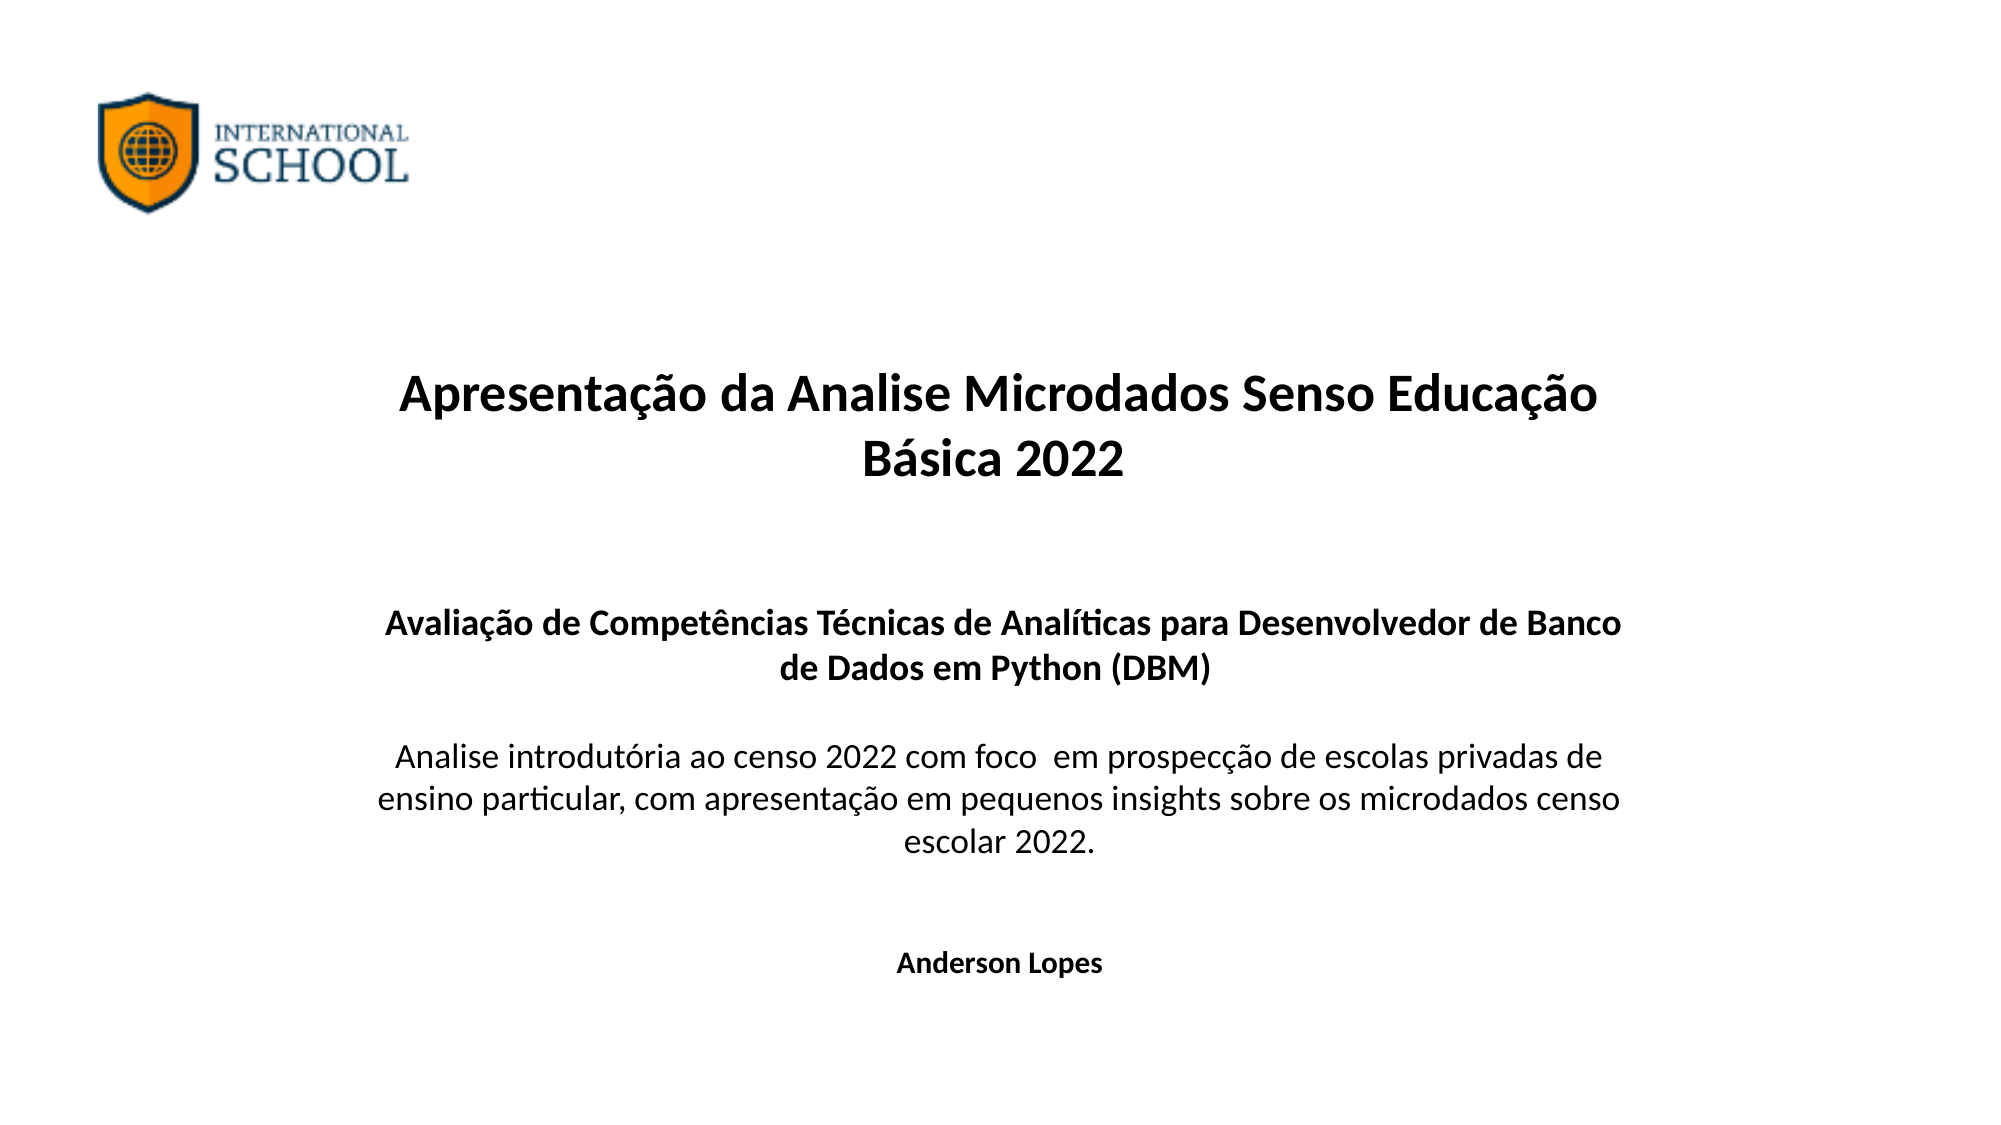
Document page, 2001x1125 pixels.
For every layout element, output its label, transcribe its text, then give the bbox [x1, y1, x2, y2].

picture [97, 90, 420, 221]
text_box Apresentação da Analise Microdados Senso Educação Básica 2022 Avaliação de Competências Técnicas de Analíticas para Desenvolvedor de Banco de Dados em Python (DBM) Analise introdutória ao censo 2022 com foco em prospecção de escolas privadas de ensino particular, com apresentação em pequenos insights sobre os microdados censo escolar 2022. Anderson Lopes [342, 350, 1658, 988]
